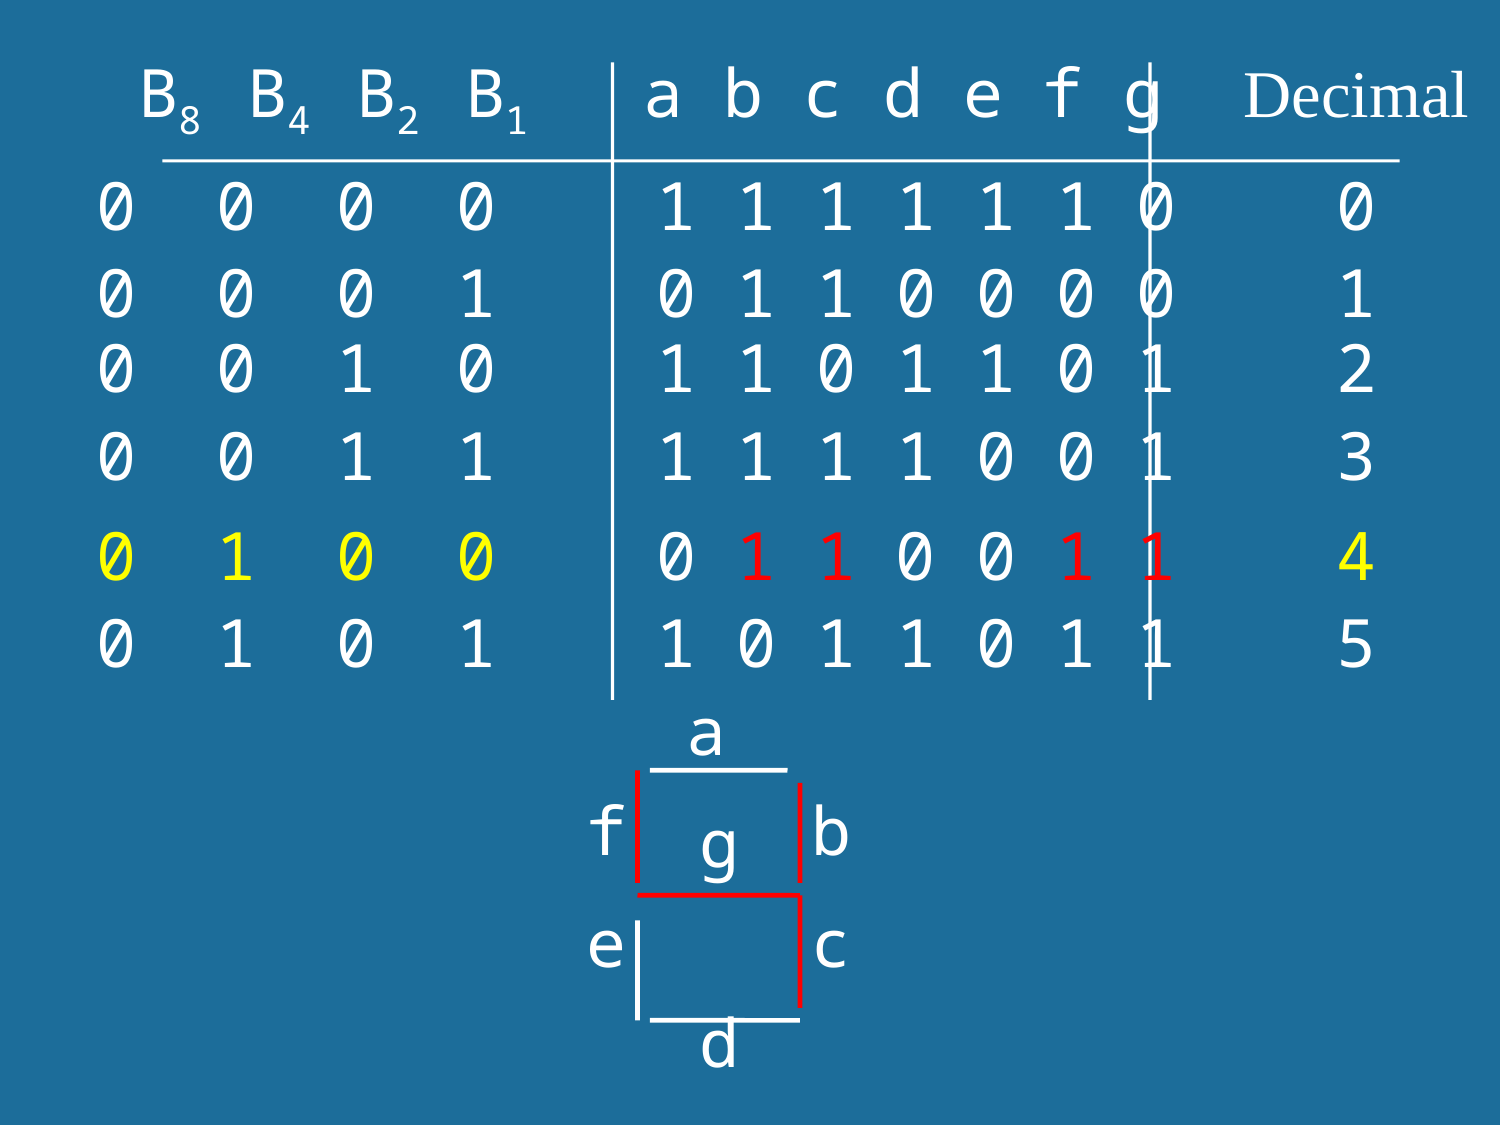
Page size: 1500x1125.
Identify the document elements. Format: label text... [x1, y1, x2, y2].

text_box 0 0 1 1 1 1 1 1 0 0 1 3 [81, 414, 1391, 501]
text_box d [684, 993, 755, 1089]
text_box e [572, 893, 642, 989]
text_box B8 B4 B2 B1 a b c d e f g Decimal [123, 43, 1485, 230]
text_box a [672, 681, 742, 776]
text_box f [572, 781, 642, 876]
text_box 0 1 0 1 1 0 1 1 0 1 1 5 [81, 601, 1391, 689]
text_box 0 0 0 1 0 1 1 0 0 0 0 1 [81, 251, 1391, 339]
text_box 0 1 0 0 0 1 1 0 0 1 1 4 [81, 506, 1391, 601]
text_box c [797, 893, 867, 989]
text_box 0 0 1 0 1 1 0 1 1 0 1 2 [81, 339, 1391, 414]
text_box b [797, 781, 867, 876]
text_box 0 0 0 0 1 1 1 1 1 1 0 0 [81, 156, 1391, 251]
text_box g [684, 793, 755, 889]
